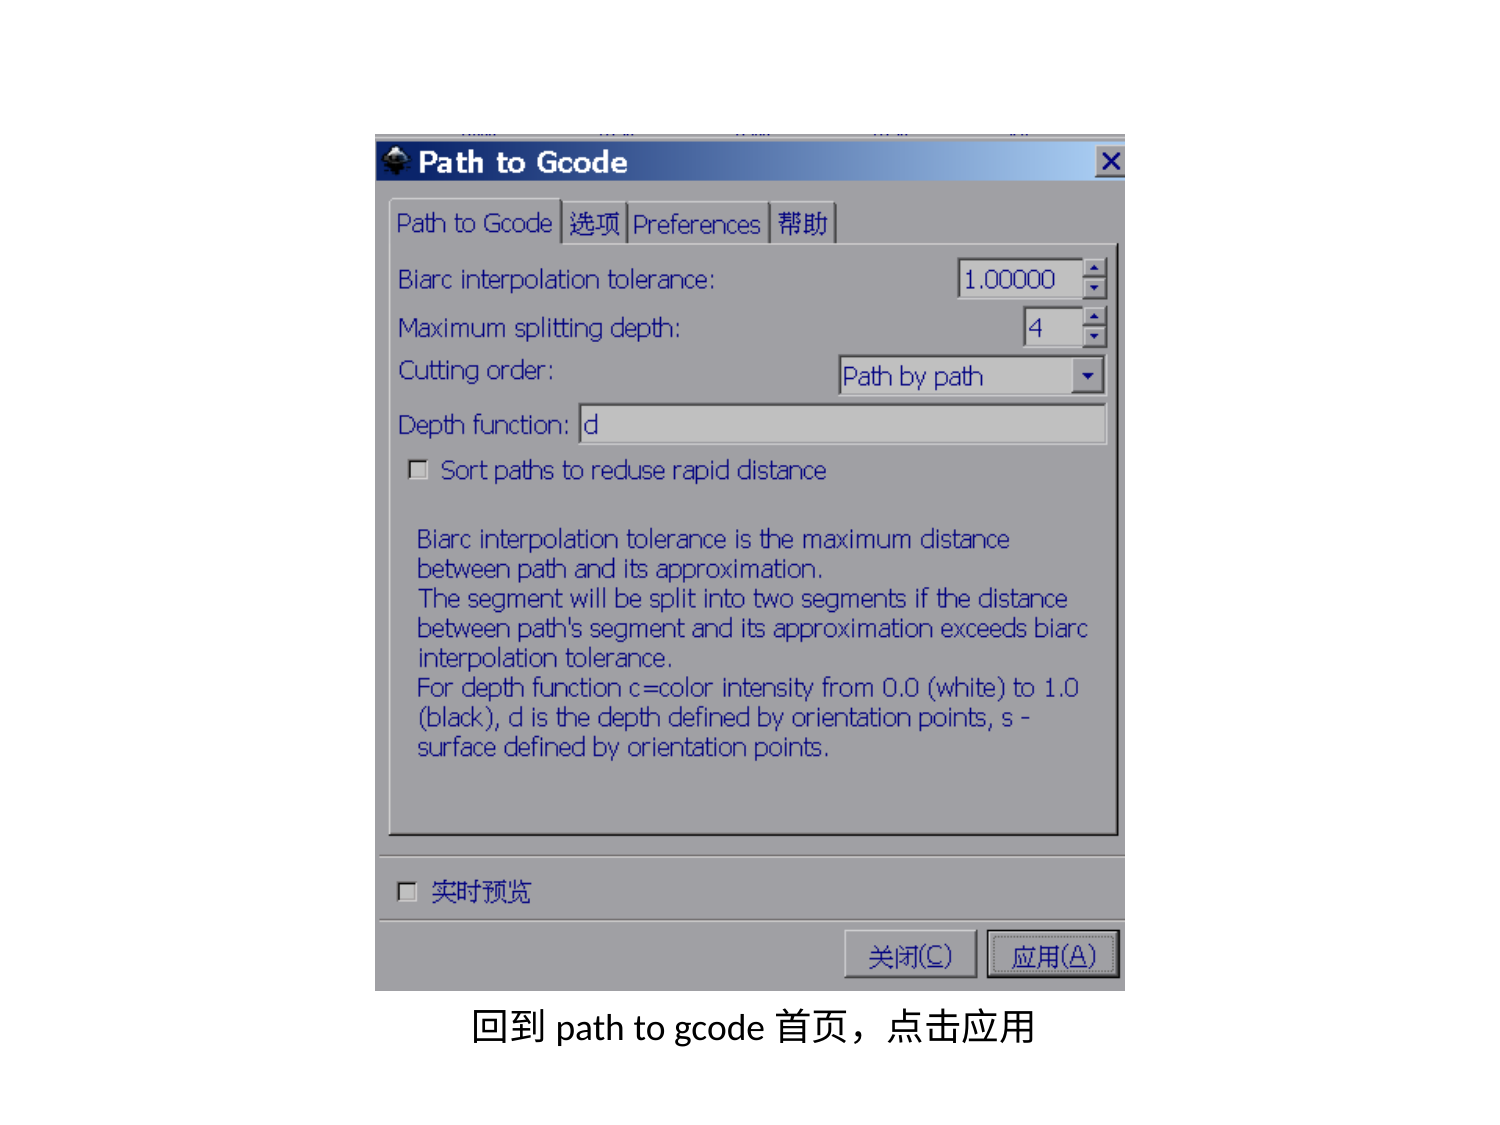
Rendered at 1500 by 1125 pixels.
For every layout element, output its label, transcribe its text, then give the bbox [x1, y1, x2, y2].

picture [375, 134, 1125, 991]
text_box 回到path to gcode首页，点击应用 [456, 999, 1102, 1056]
